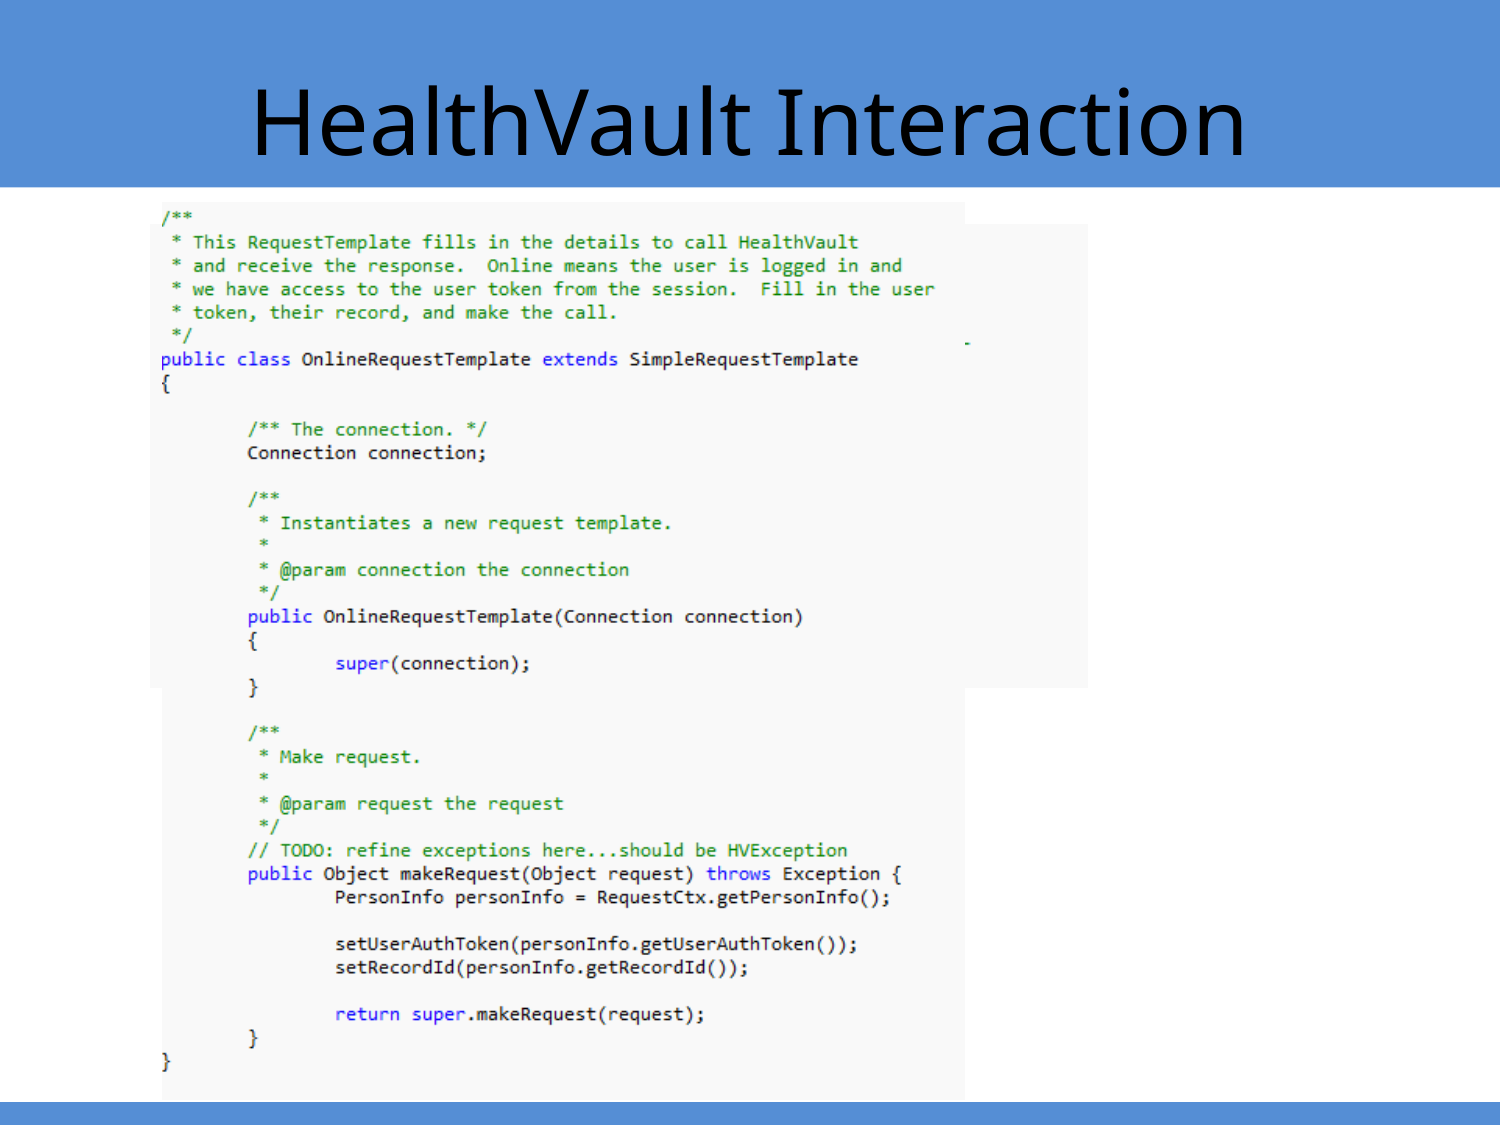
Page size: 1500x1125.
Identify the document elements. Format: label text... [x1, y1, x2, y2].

title HealthVault Interaction [75, 24, 1425, 213]
picture [149, 202, 1089, 1101]
